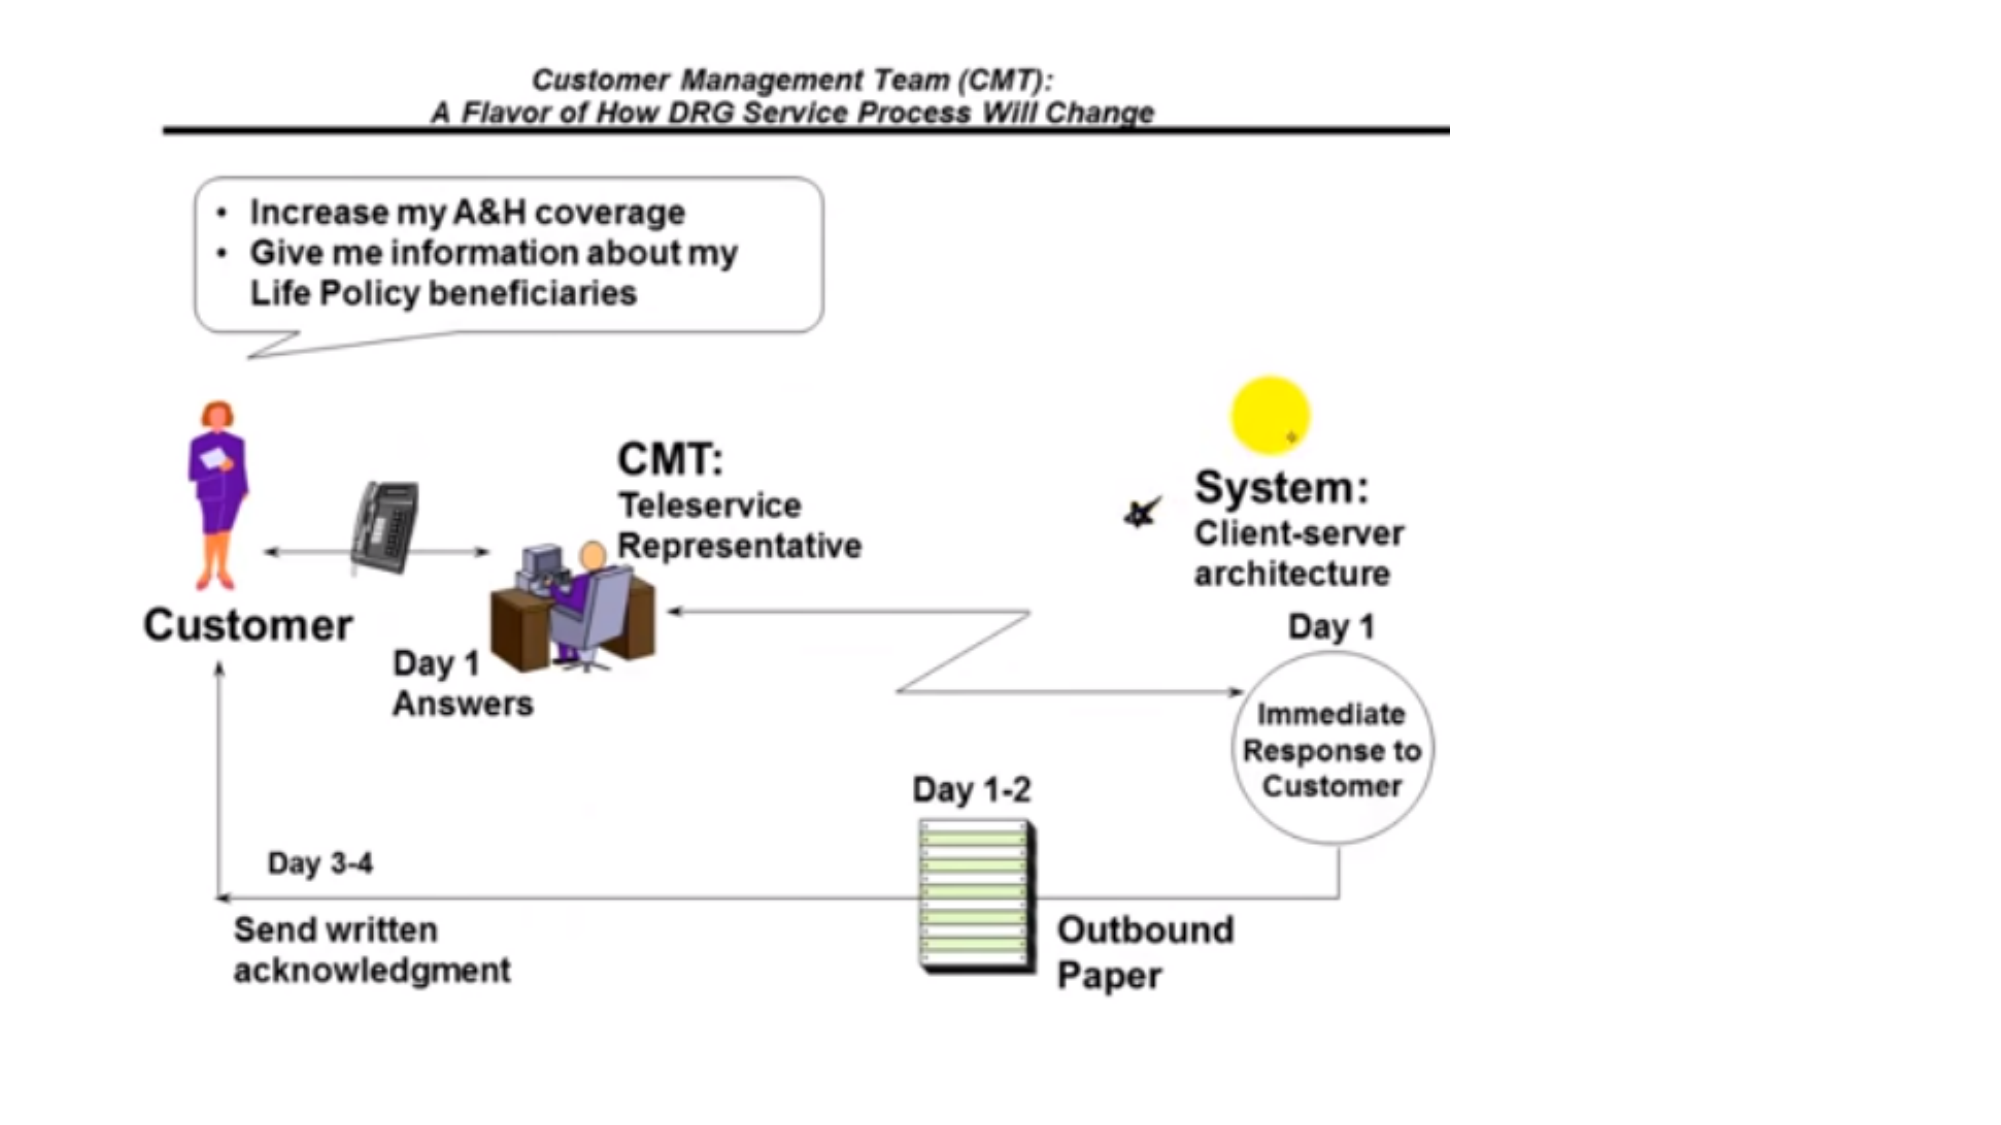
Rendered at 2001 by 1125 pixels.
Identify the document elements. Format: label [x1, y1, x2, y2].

picture [137, 59, 1450, 1014]
